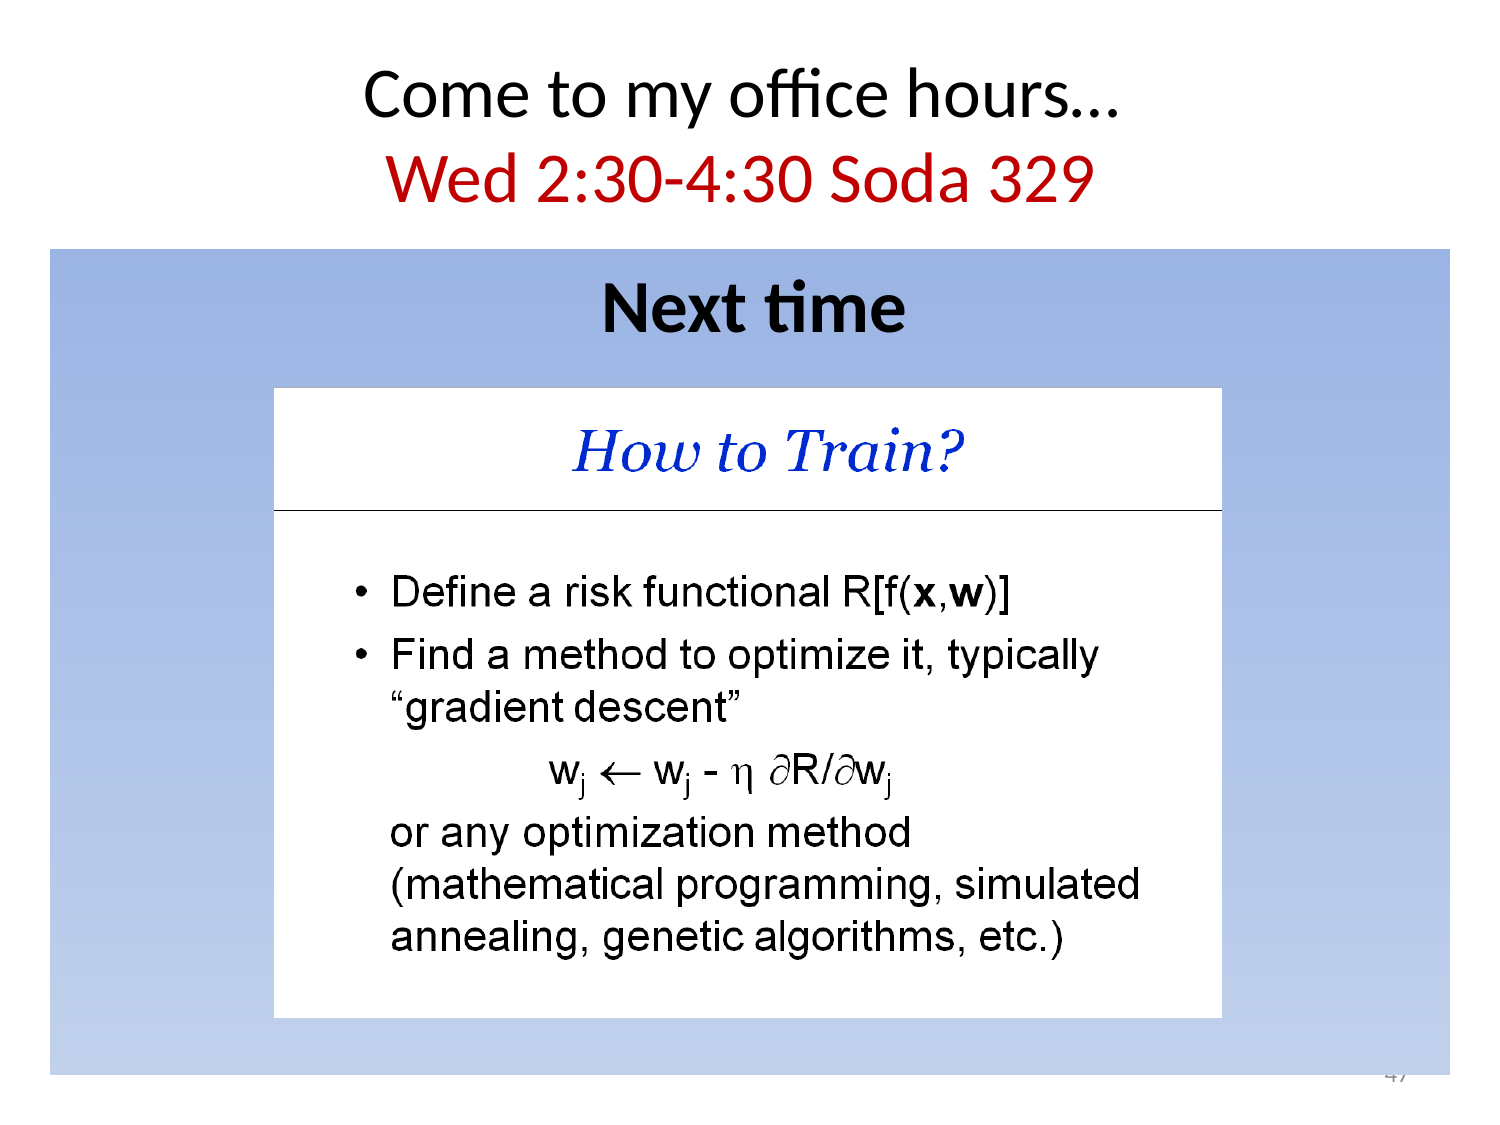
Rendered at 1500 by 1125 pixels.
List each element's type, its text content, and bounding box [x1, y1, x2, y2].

slide_number 47 [1074, 1042, 1425, 1103]
picture [274, 387, 1222, 1018]
text_box Next time [50, 249, 1450, 1075]
text_box Come to my office hours… Wed 2:30-4:30 Soda 329 [62, 37, 1422, 225]
